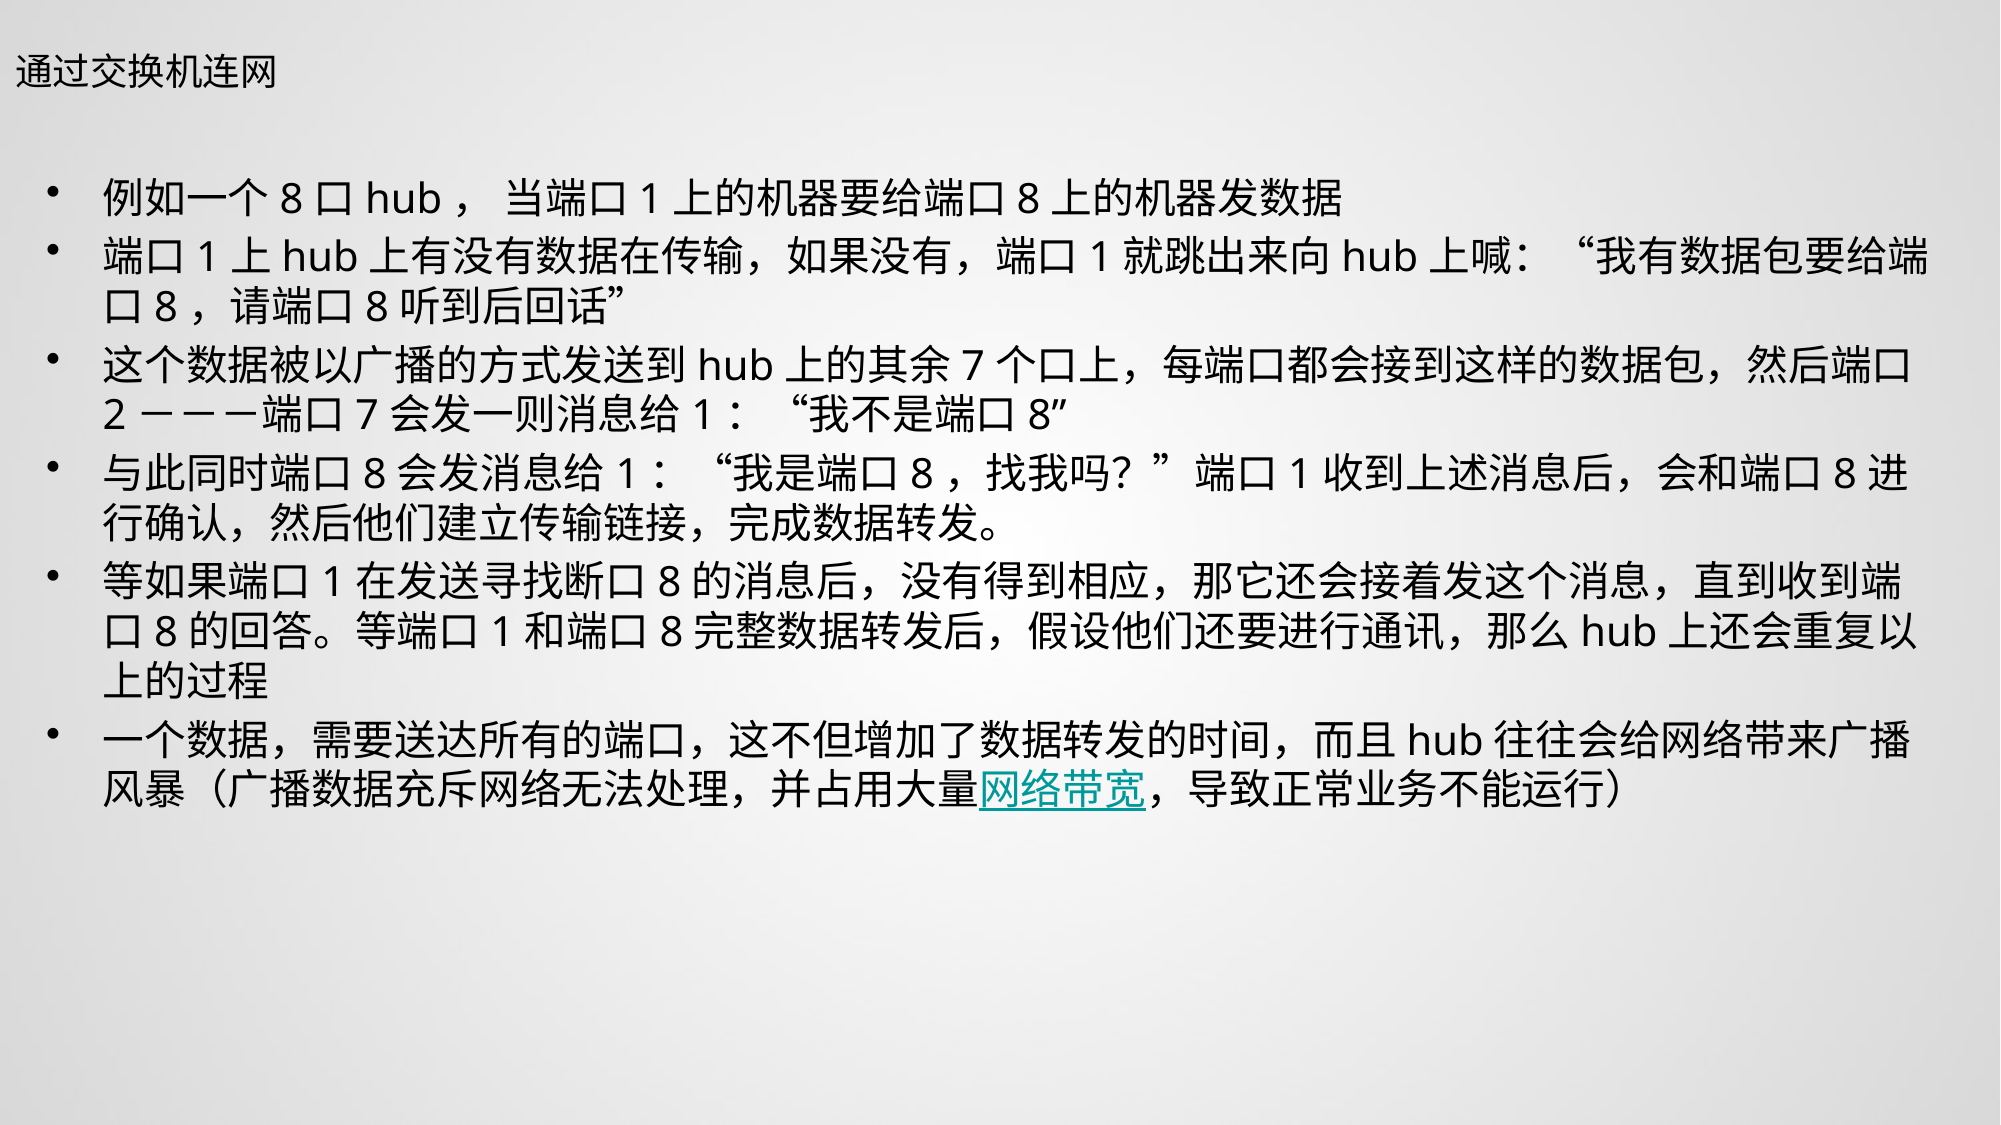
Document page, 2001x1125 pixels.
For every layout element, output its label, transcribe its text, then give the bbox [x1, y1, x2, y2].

title 通过交换机连网 [0, 0, 1547, 141]
list 例如一个8口hub， 当端口1上的机器要给端口8上的机器发数据 端口1上hub上有没有数据在传输，如果没有，端口1就跳出来向hub上喊：“我有数据包要给端口8，请端口8听到后回话” 这个数据被以广播的方式发送到hub上的其余7个口上，每端口都会接到这样的数据包，然后端口2－－－端口7会发一则消息给1：“我不是端口8” 与此同时端口8会发消息给1：“我是端口8，找我吗？”端口1收到上述消息后，会和端口8进行确认，然后他们建立传输链接，完成数据转发。 等如果端口1在发送寻找断口8的消息后，没有得到相应，那它还会接着发这个消息，直到收到端口8的回答。等端口1和端口8完整数据转发后，假设他们还要进行通讯，那么hub上还会重复以上的过程 一个数据，需要送达所有的端口，这不但增加了数据转发的时间，而且hub往往会给网络带来广播风暴（广播数据充斥网络无法处理，并占用大量网络带宽，导致正常业务不能运行） [31, 164, 1954, 997]
picture [0, 0, 2001, 1125]
